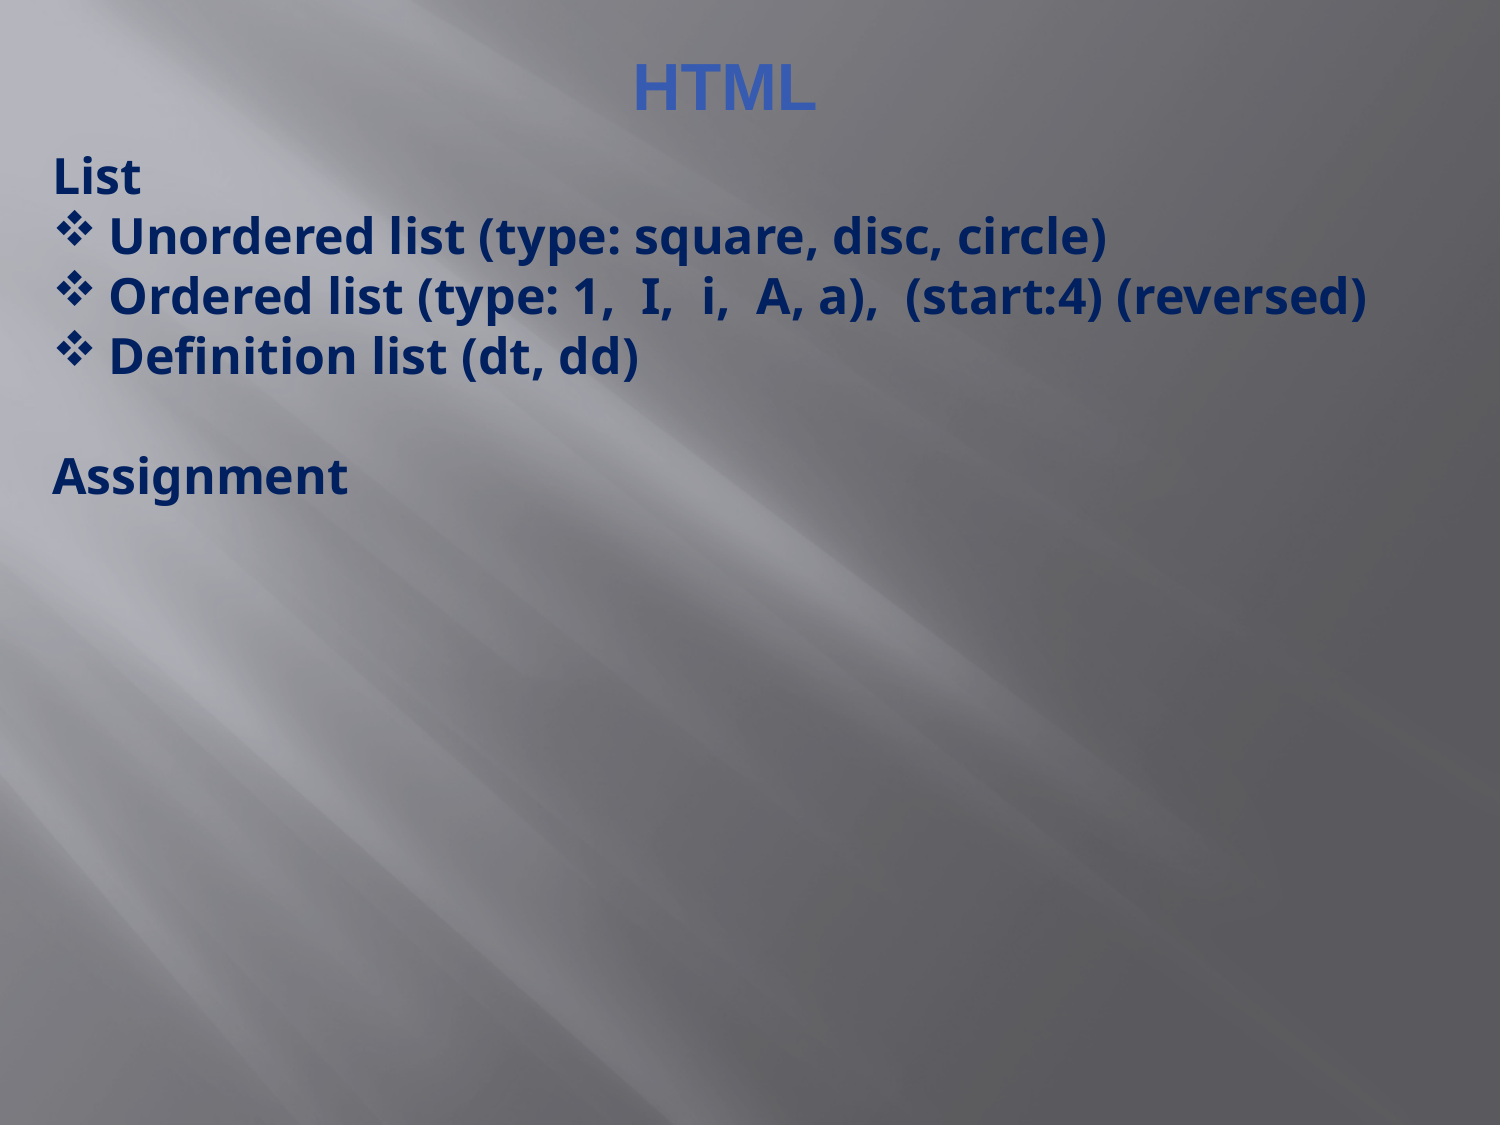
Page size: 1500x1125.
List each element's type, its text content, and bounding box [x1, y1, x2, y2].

text_box HTML [37, 37, 1463, 125]
text_box List Unordered list (type: square, disc, circle) Ordered list (type: 1, I, i, A, a), (start:4) (reversed) Definition list (dt, dd) Assignment [37, 137, 1463, 513]
